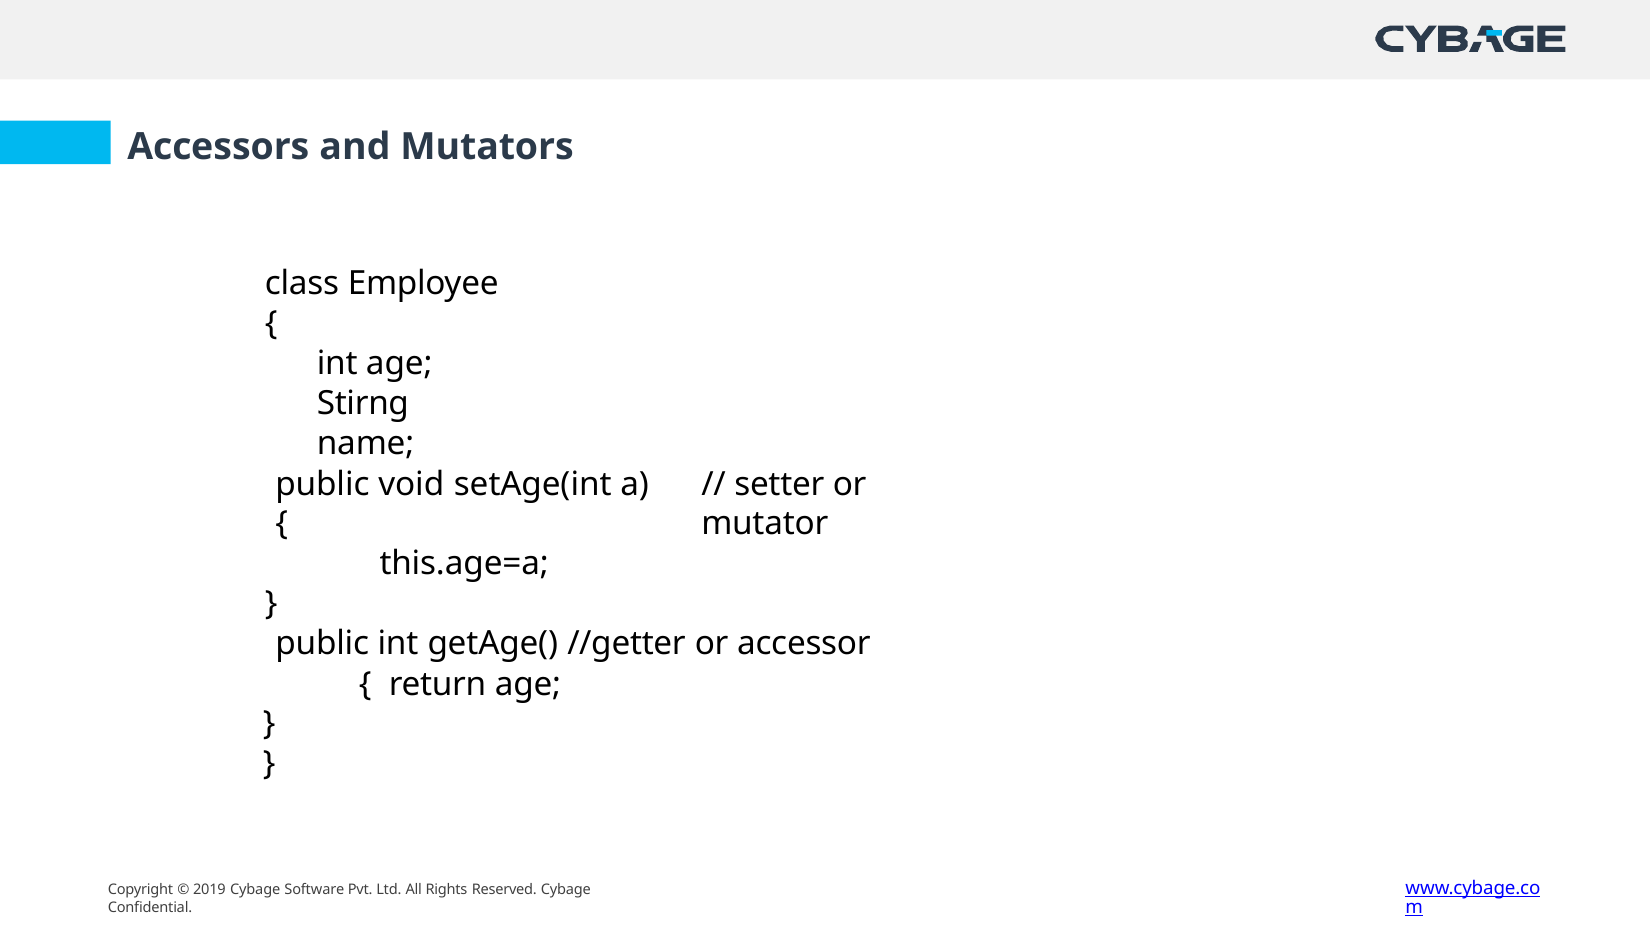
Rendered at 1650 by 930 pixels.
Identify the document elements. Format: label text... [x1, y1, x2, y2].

text_box www.cybage.com [1403, 872, 1551, 902]
text_box // setter or mutator [699, 459, 991, 542]
footer Copyright © 2019 Cybage Software Pvt. Ltd. All Rights Reserved. Cybage Confidential. [105, 877, 629, 930]
text_box class Employee { int age; Stirng name; [262, 259, 510, 459]
text_box public void setAge(int a) { this.age=a; } [262, 459, 673, 619]
title Accessors and Mutators [125, 120, 576, 278]
text_box public int getAge() //getter or accessor { return age; } } [262, 619, 877, 782]
